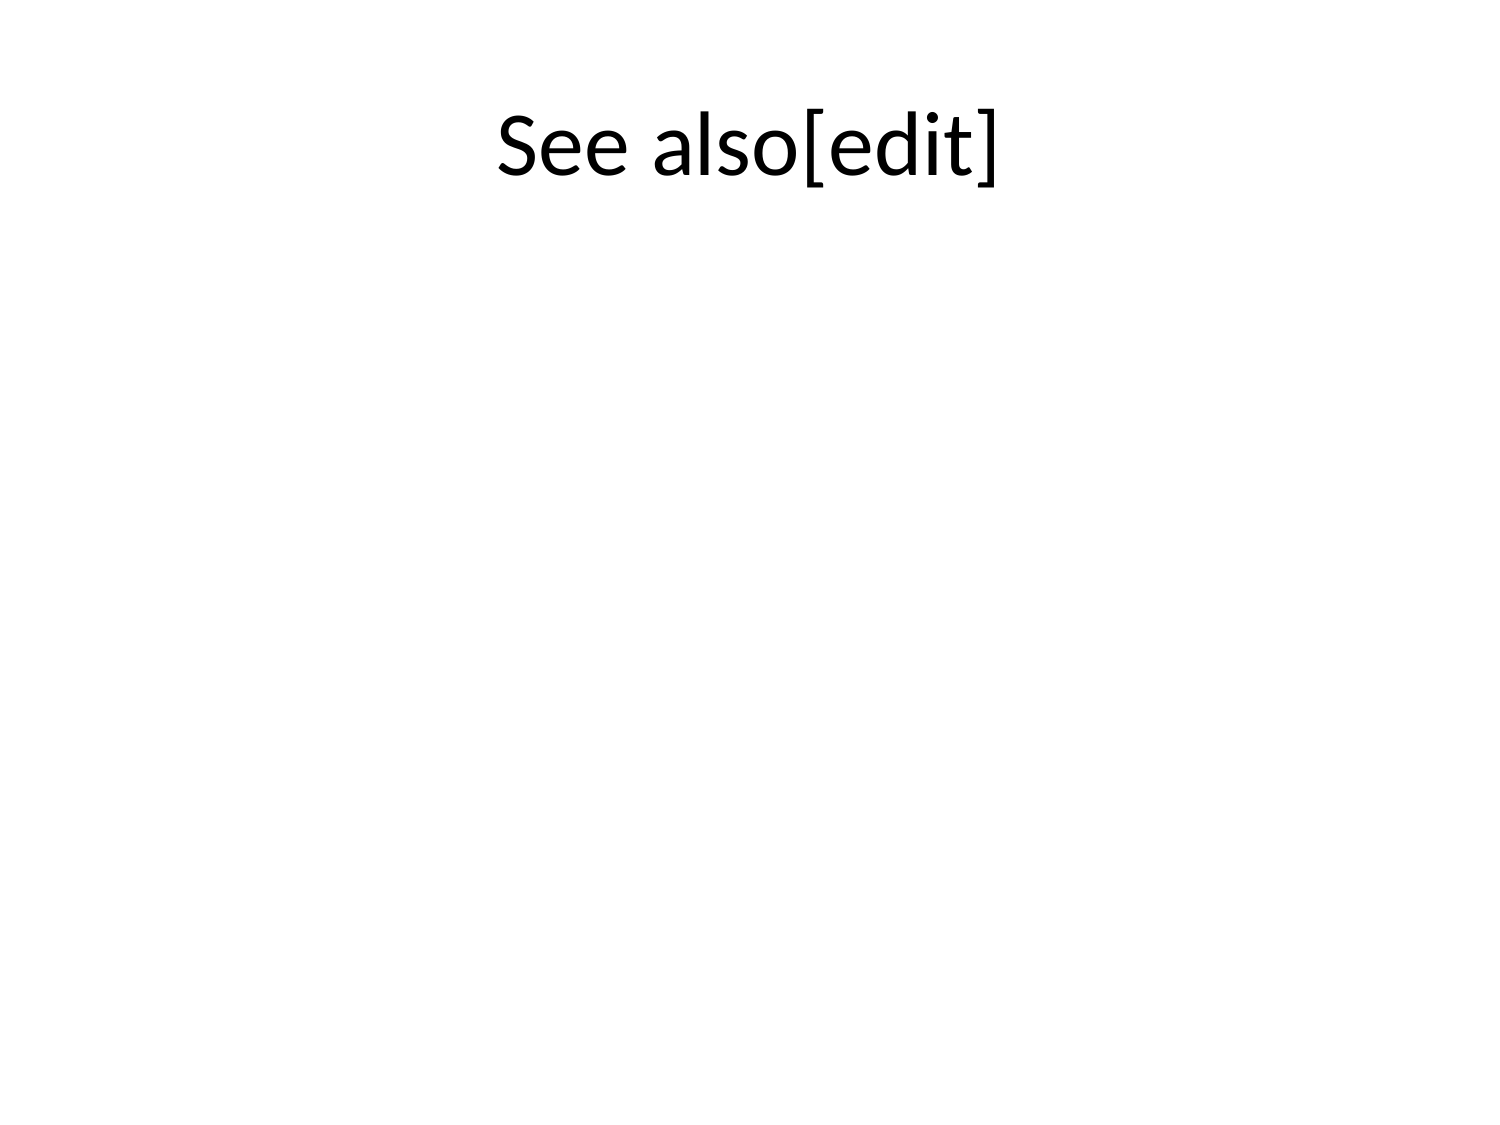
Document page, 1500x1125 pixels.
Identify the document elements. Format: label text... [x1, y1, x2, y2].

title See also[edit] [75, 45, 1425, 233]
